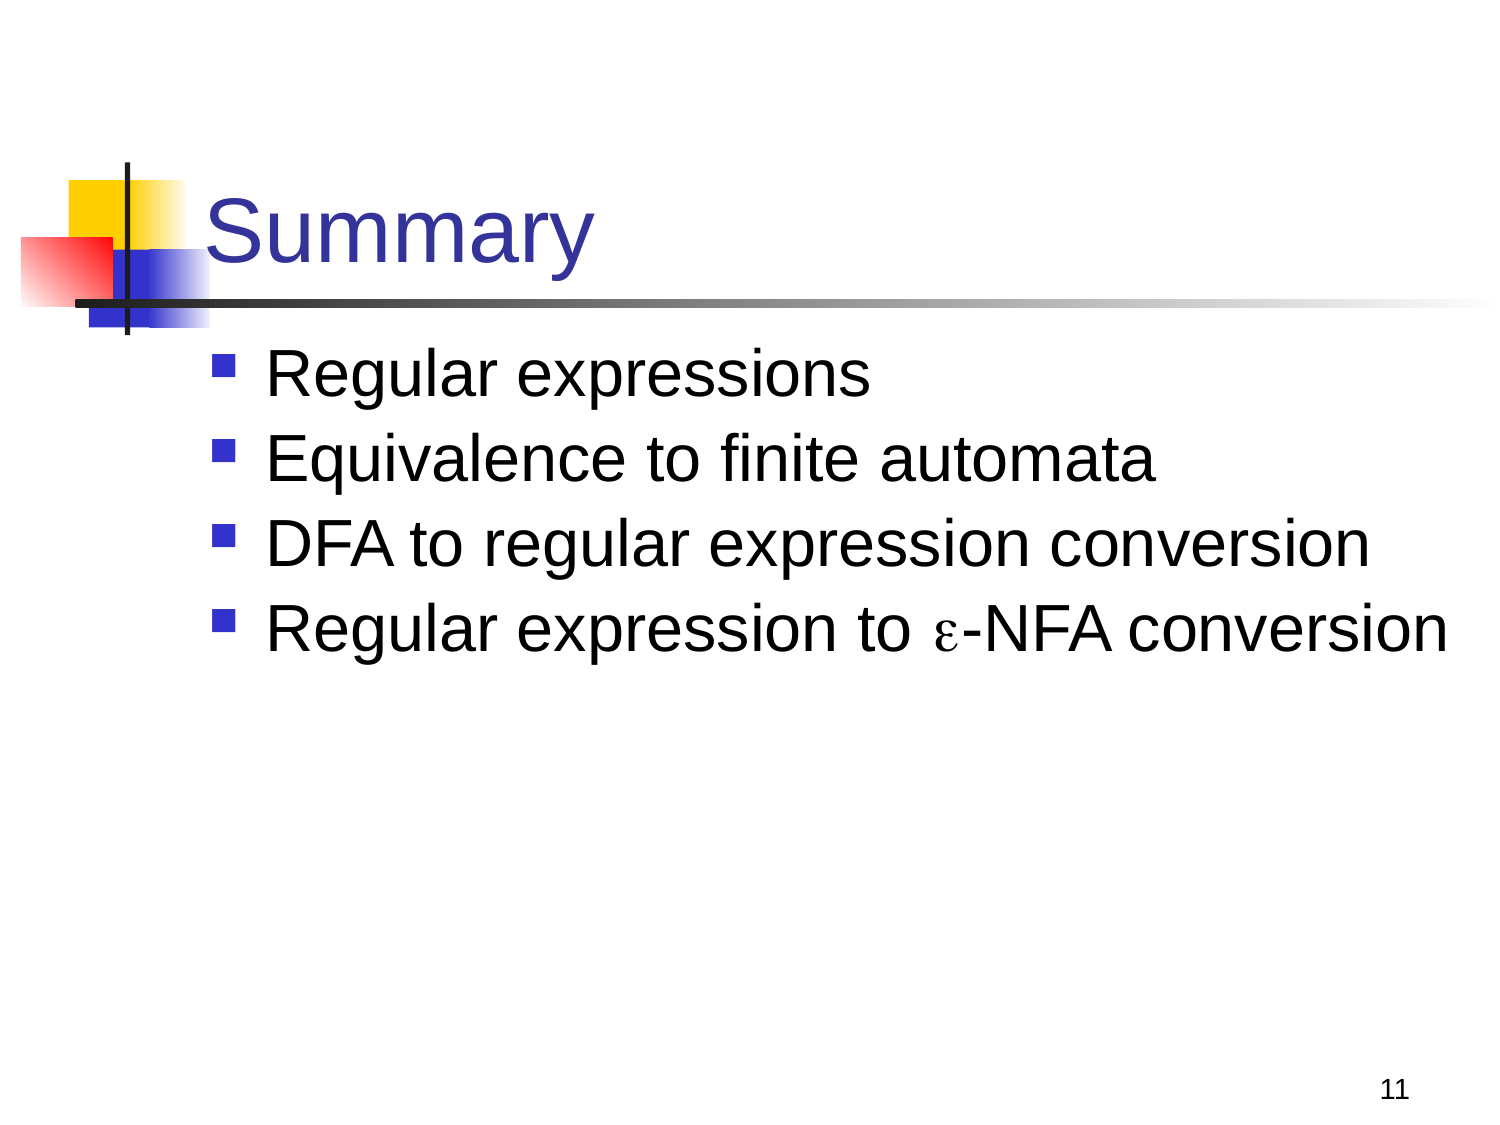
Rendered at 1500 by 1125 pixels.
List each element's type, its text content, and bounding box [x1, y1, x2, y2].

title Summary [188, 101, 1468, 289]
slide_number 11 [1112, 1037, 1426, 1113]
list Regular expressions Equivalence to finite automata DFA to regular expression conversion Regular expression to -NFA conversion [193, 331, 1469, 1006]
